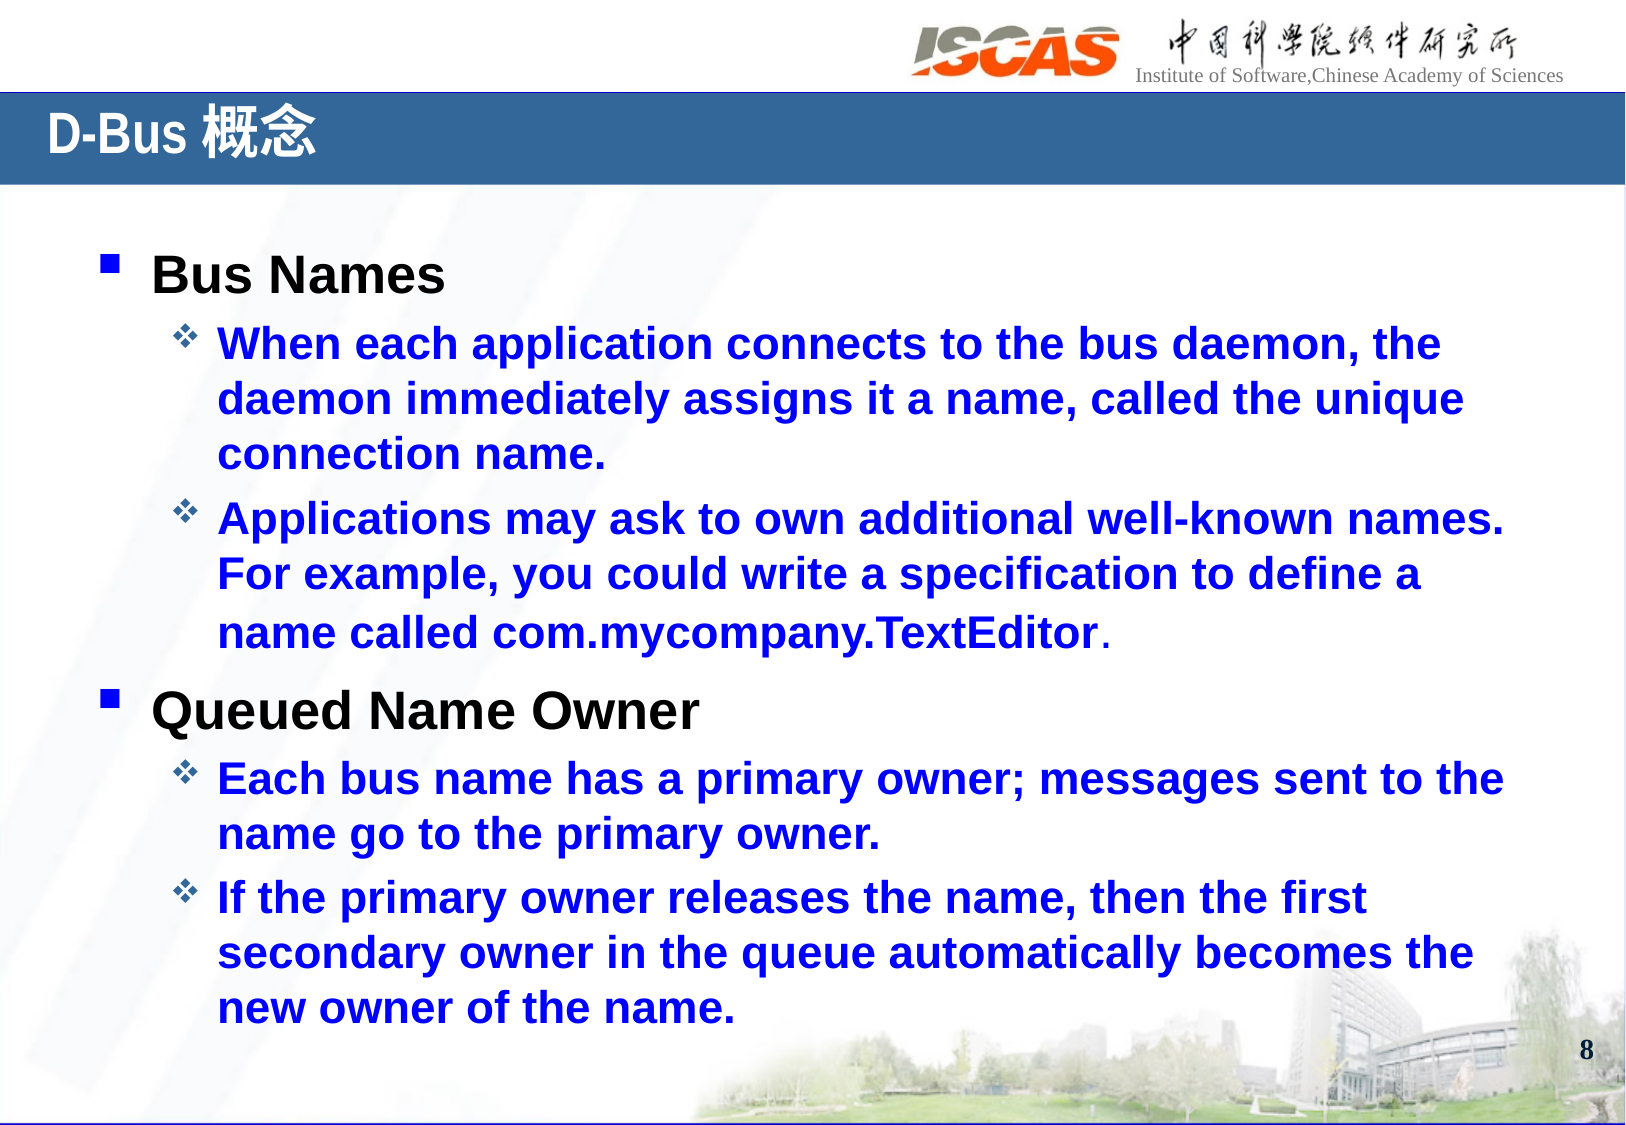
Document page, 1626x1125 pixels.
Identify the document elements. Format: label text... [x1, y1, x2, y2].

slide_number 8 [1296, 1023, 1610, 1099]
picture [907, 18, 1132, 87]
list Bus Names When each application connects to the bus daemon, the daemon immediately assigns it a name, called the unique connection name. Applications may ask to own additional well-known names. For example, you could write a specification to define a name called com.mycompany.TextEditor. Queued Name Owner Each bus name has a primary owner; messages sent to the name go to the primary owner. If the primary owner releases the name, then the first secondary owner in the queue automatically becomes the new owner of the name. [80, 231, 1545, 988]
title D-Bus概念 [0, 93, 1625, 185]
picture [1166, 15, 1519, 71]
picture [0, 92, 1626, 1125]
